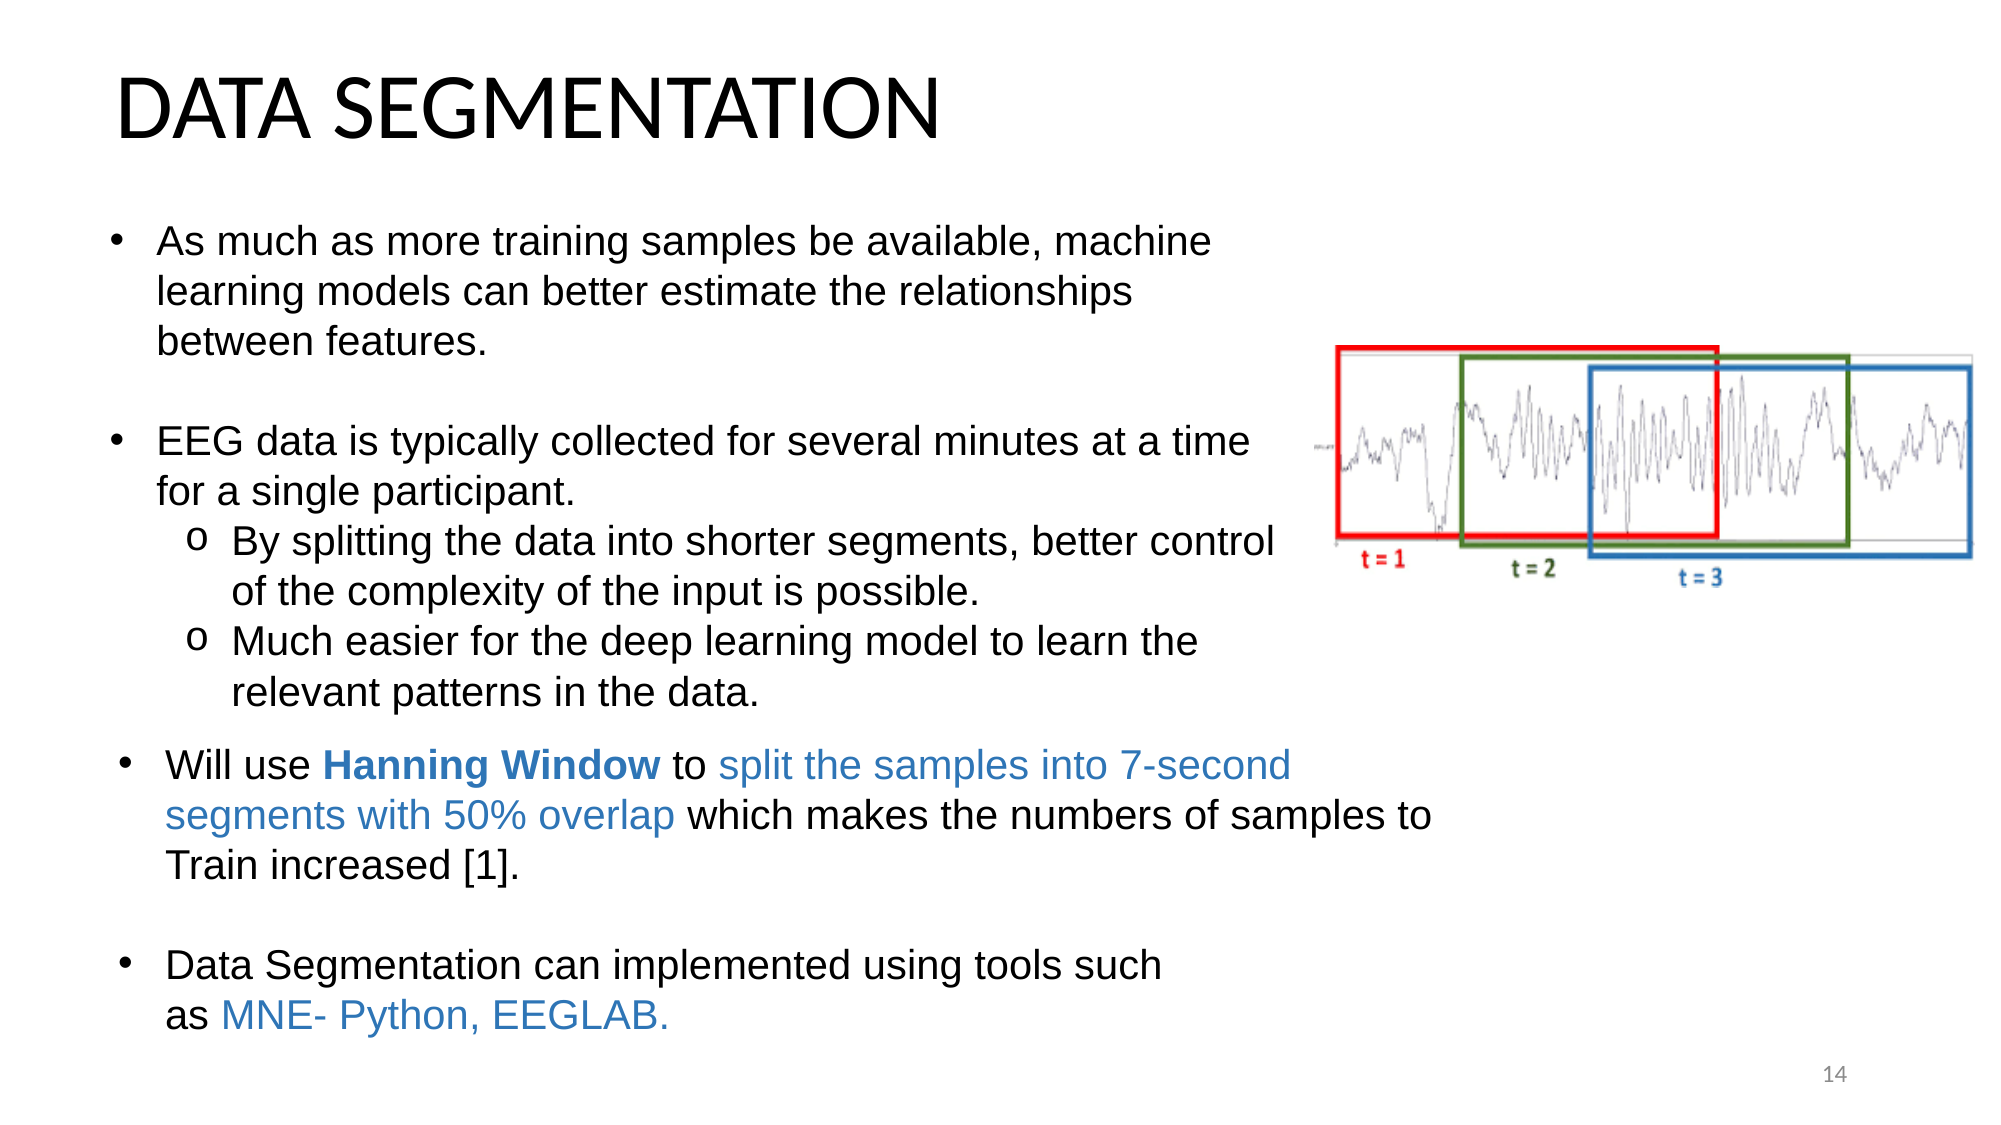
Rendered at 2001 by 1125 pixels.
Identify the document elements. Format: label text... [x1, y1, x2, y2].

title DATA SEGMENTATION [100, 49, 1826, 268]
text_box As much as more training samples be available, machine learning models can better estimate the relationships between features. EEG data is typically collected for several minutes at a time for a single participant. By splitting the data into shorter segments, better control of the complexity of the input is possible. Much easier for the deep learning model to learn the relevant patterns in the data. [94, 206, 1297, 822]
picture [1314, 345, 1975, 588]
slide_number 14 [1412, 1042, 1863, 1103]
text_box Will use Hanning Window to split the samples into 7-second segments with 50% overlap which makes the numbers of samples to Train increased [1]. Data Segmentation can implemented using tools such as MNE- Python, EEGLAB. [103, 729, 1449, 1046]
